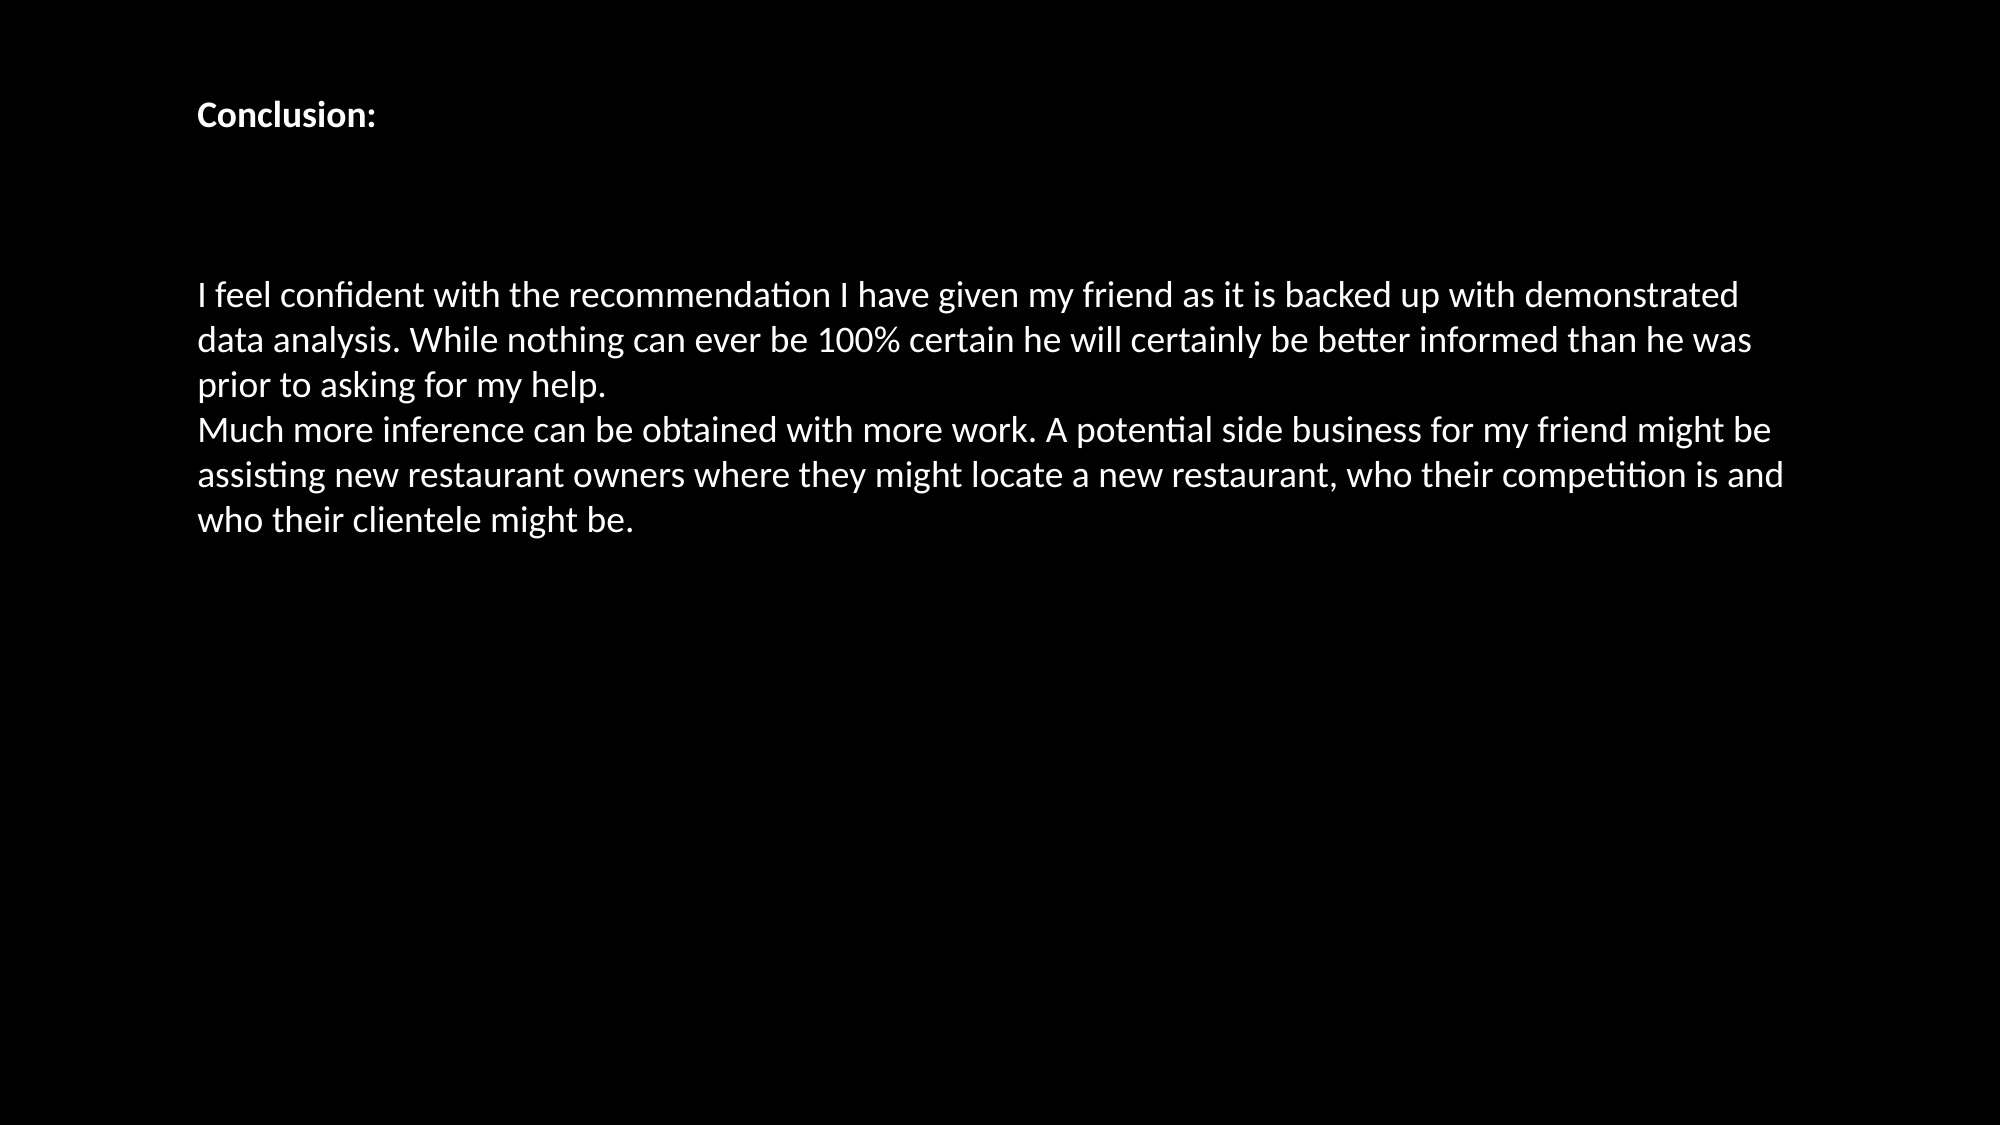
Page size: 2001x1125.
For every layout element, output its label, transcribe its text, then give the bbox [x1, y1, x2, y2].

text_box Conclusion: I feel confident with the recommendation I have given my friend as it is backed up with demonstrated data analysis. While nothing can ever be 100% certain he will certainly be better informed than he was prior to asking for my help. Much more inference can be obtained with more work. A potential side business for my friend might be assisting new restaurant owners where they might locate a new restaurant, who their competition is and who their clientele might be. [182, 82, 1818, 578]
